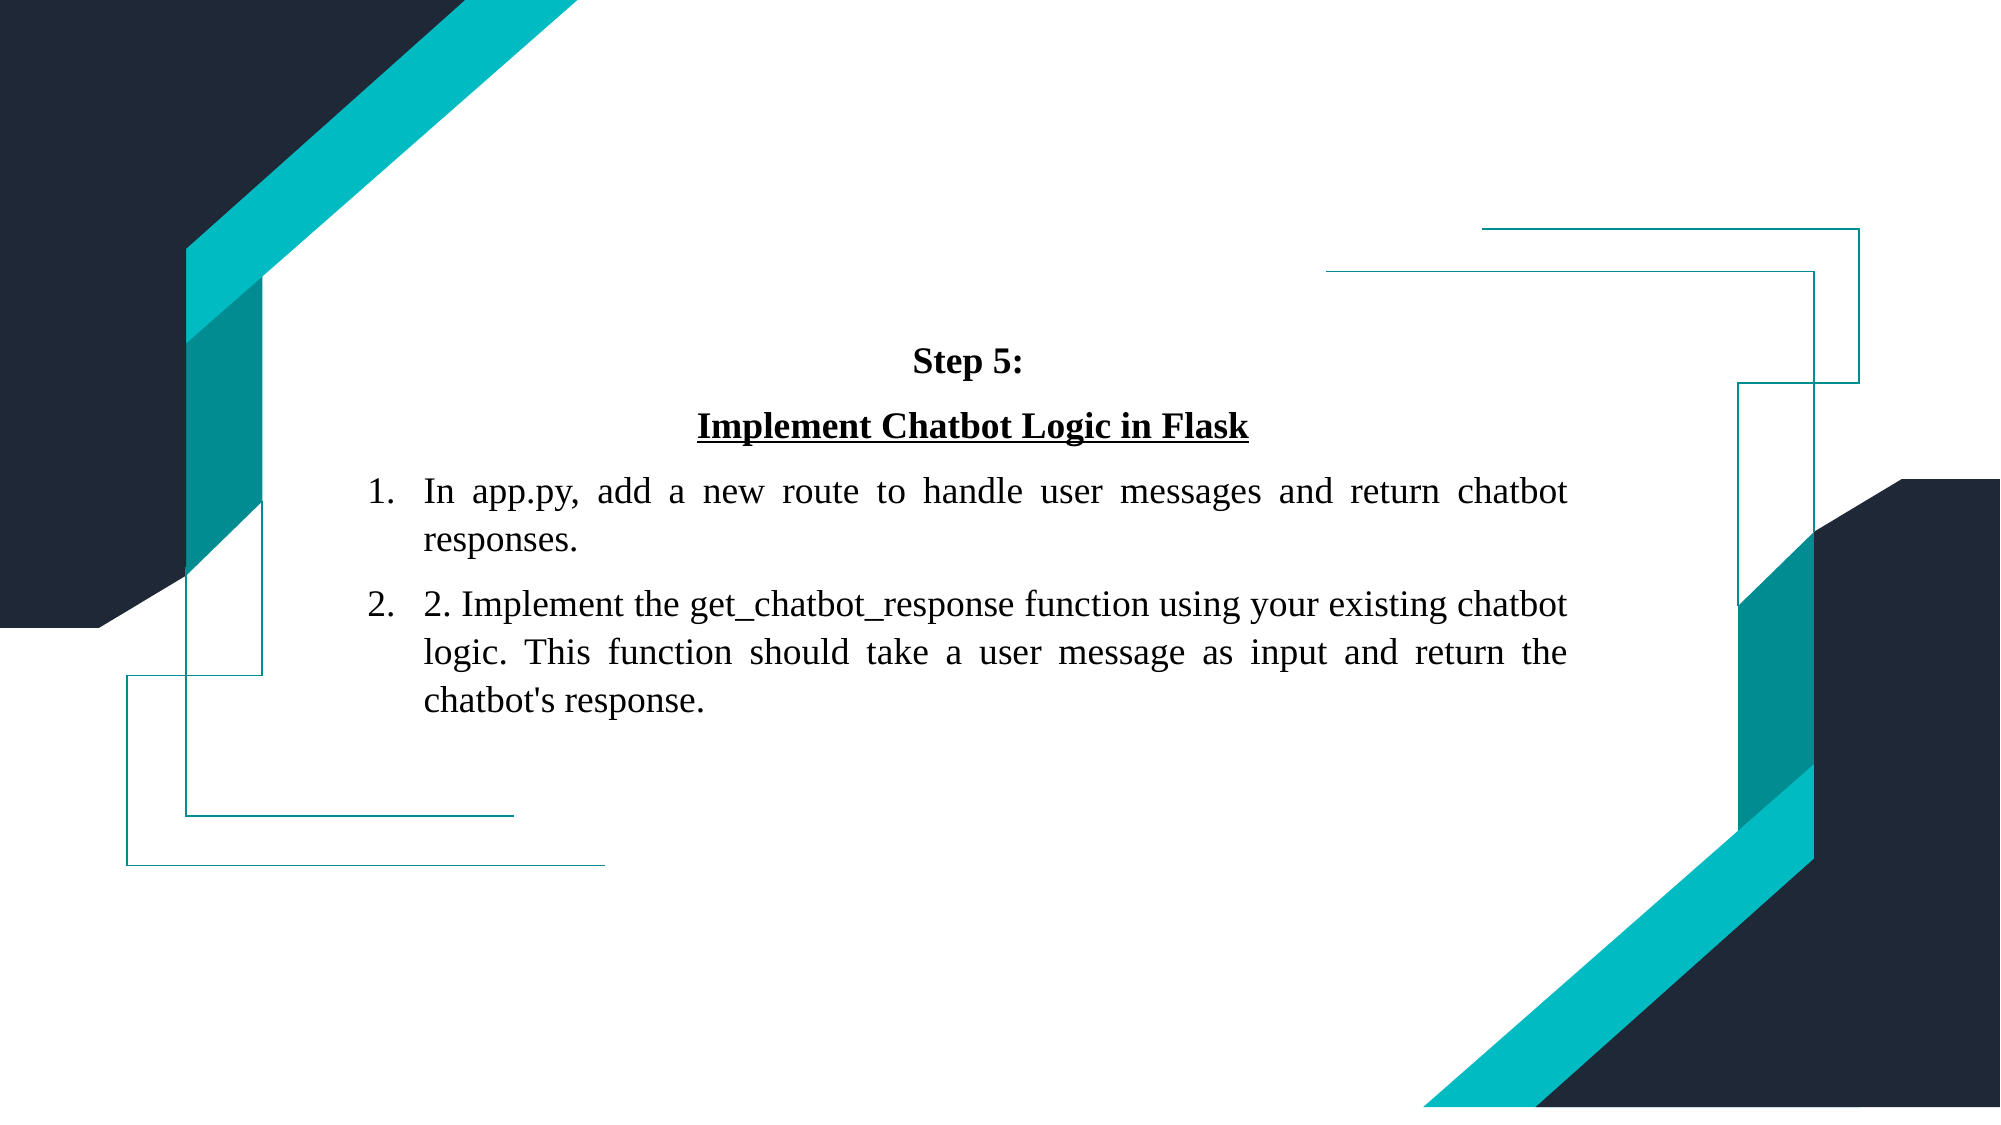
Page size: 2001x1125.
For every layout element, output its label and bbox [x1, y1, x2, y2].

text_box [0, 0, 2000, 1107]
text_box [444, 217, 1556, 656]
